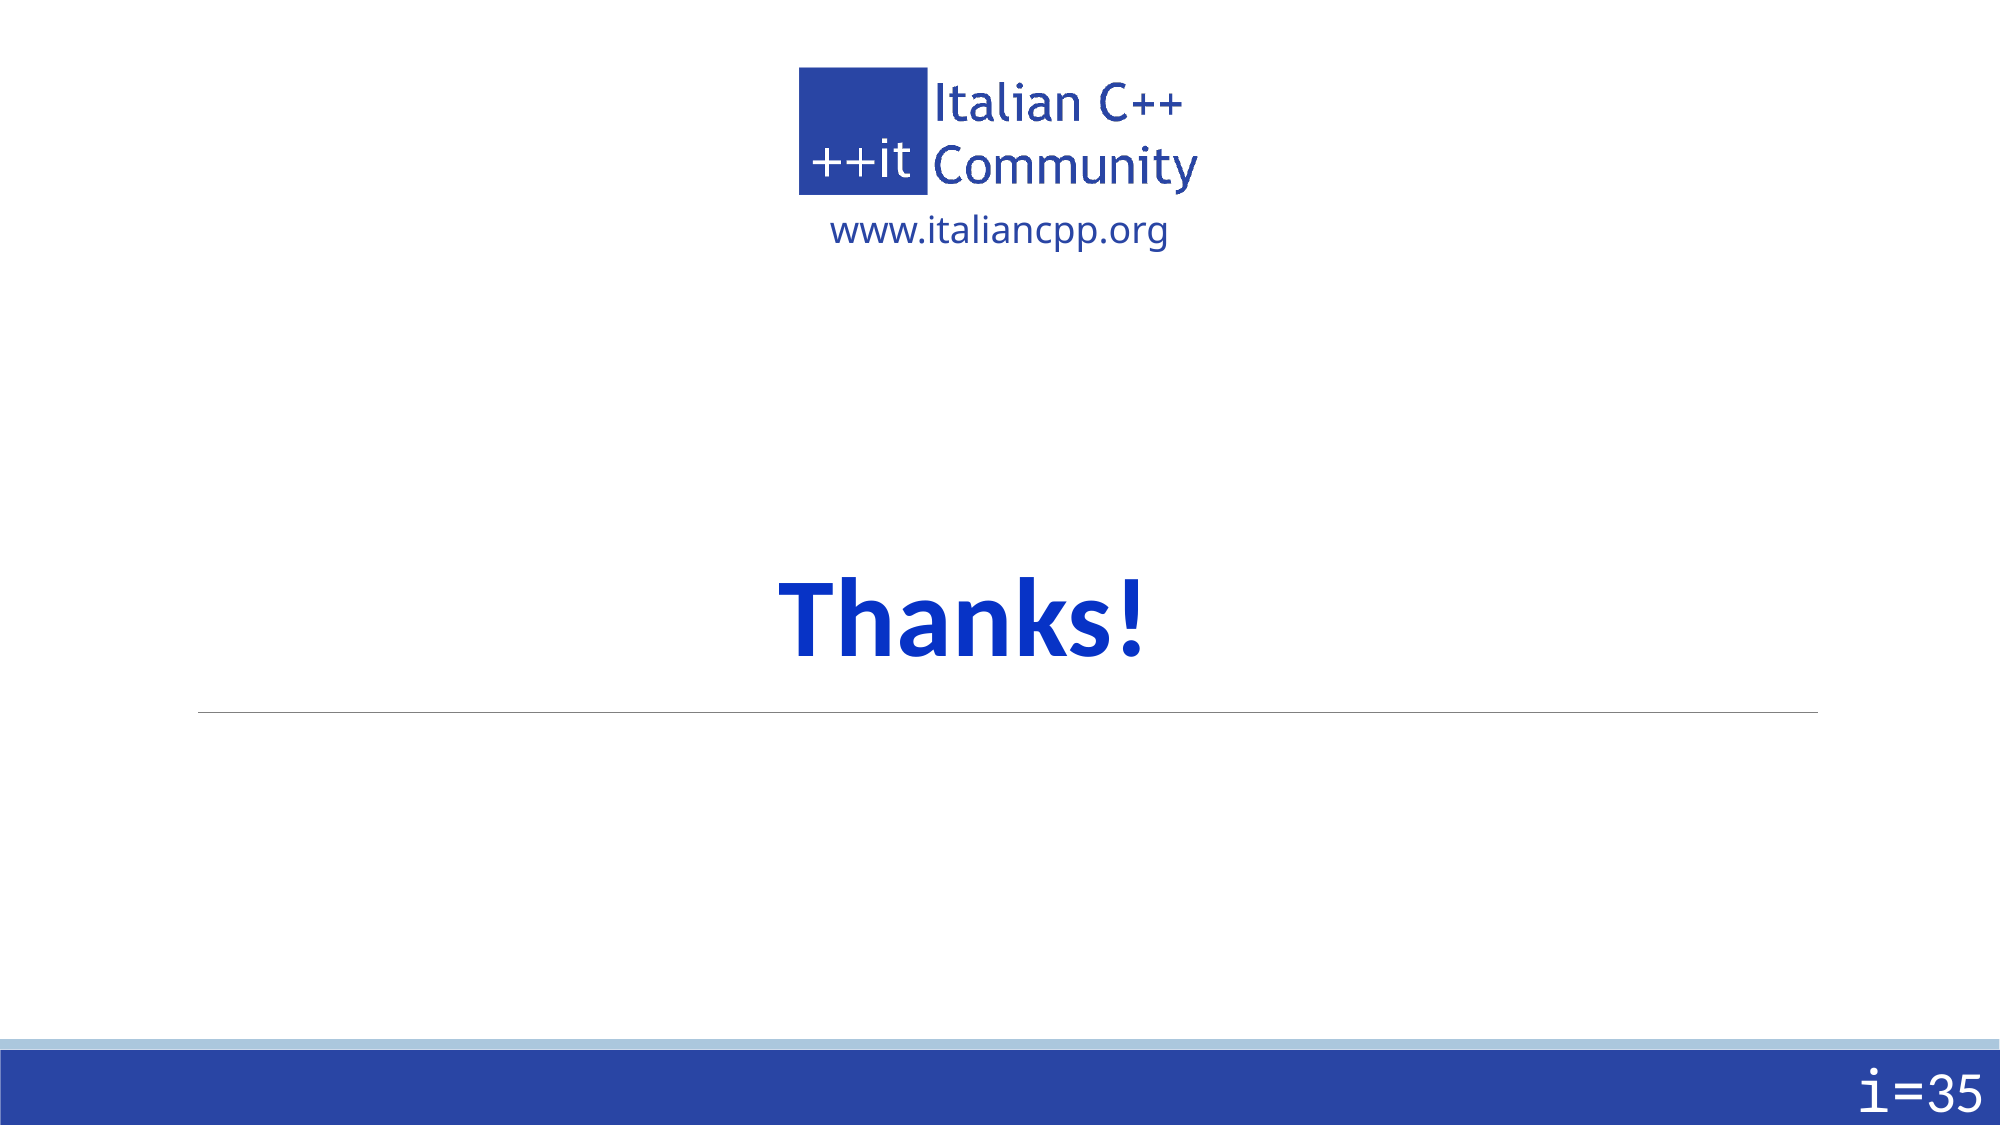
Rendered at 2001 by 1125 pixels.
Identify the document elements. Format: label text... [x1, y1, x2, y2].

text_box Thanks! [763, 536, 1167, 687]
slide_number i=35 [1784, 1059, 2000, 1120]
picture [799, 65, 1200, 199]
